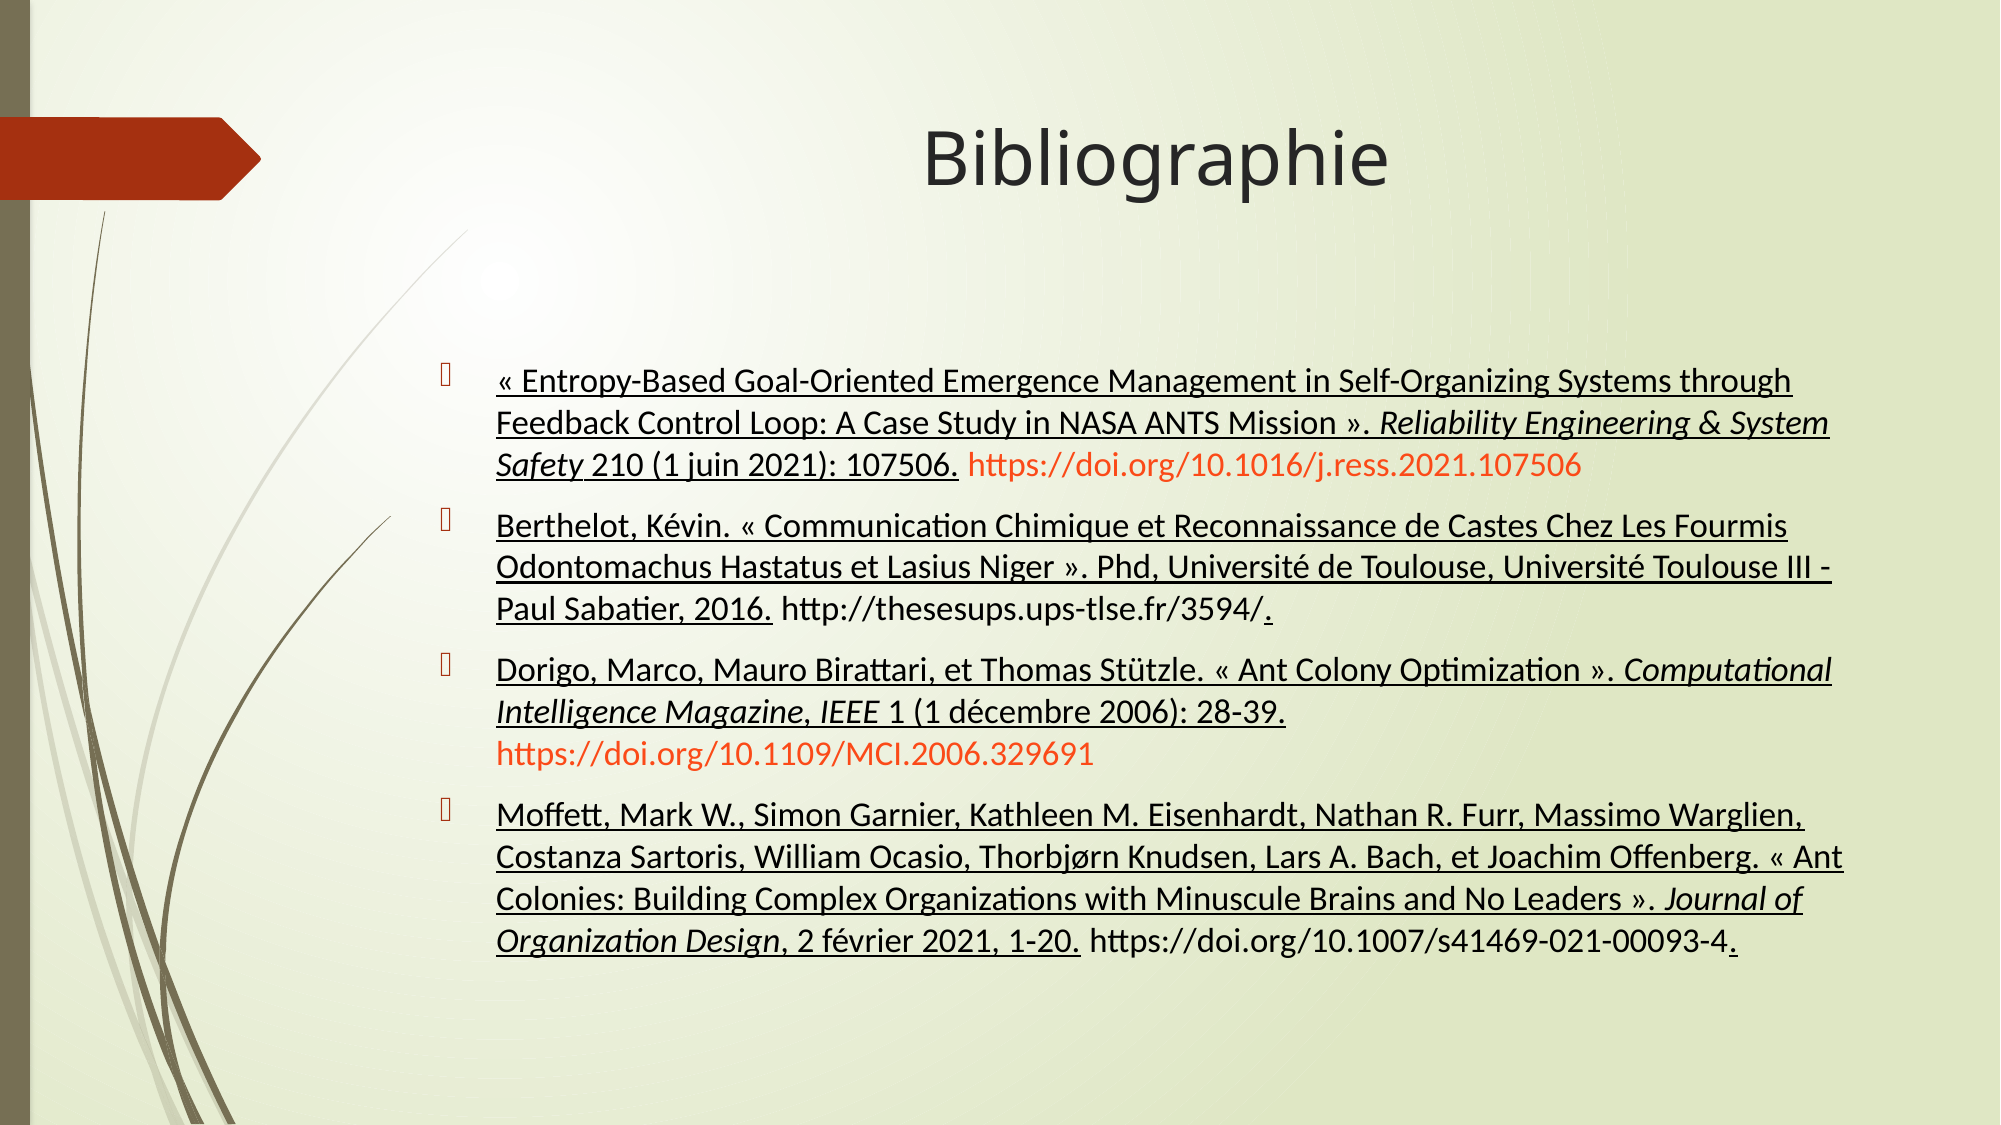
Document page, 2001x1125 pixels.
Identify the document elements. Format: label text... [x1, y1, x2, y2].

title Bibliographie [425, 102, 1888, 313]
list « Entropy-Based Goal-Oriented Emergence Management in Self-Organizing Systems through Feedback Control Loop: A Case Study in NASA ANTS Mission ». Reliability Engineering & System Safety 210 (1 juin 2021): 107506. https://doi.org/10.1016/j.ress.2021.107506 Berthelot, Kévin. « Communication Chimique et Reconnaissance de Castes Chez Les Fourmis Odontomachus Hastatus et Lasius Niger ». Phd, Université de Toulouse, Université Toulouse III - Paul Sabatier, 2016. http://thesesups.ups-tlse.fr/3594/. Dorigo, Marco, Mauro Birattari, et Thomas Stützle. « Ant Colony Optimization ». Computational Intelligence Magazine, IEEE 1 (1 décembre 2006): 28‑39. https://doi.org/10.1109/MCI.2006.329691 Moffett, Mark W., Simon Garnier, Kathleen M. Eisenhardt, Nathan R. Furr, Massimo Warglien, Costanza Sartoris, William Ocasio, Thorbjørn Knudsen, Lars A. Bach, et Joachim Offenberg. « Ant Colonies: Building Complex Organizations with Minuscule Brains and No Leaders ». Journal of Organization Design, 2 février 2021, 1‑20. https://doi.org/10.1007/s41469-021-00093-4. [424, 350, 1888, 970]
